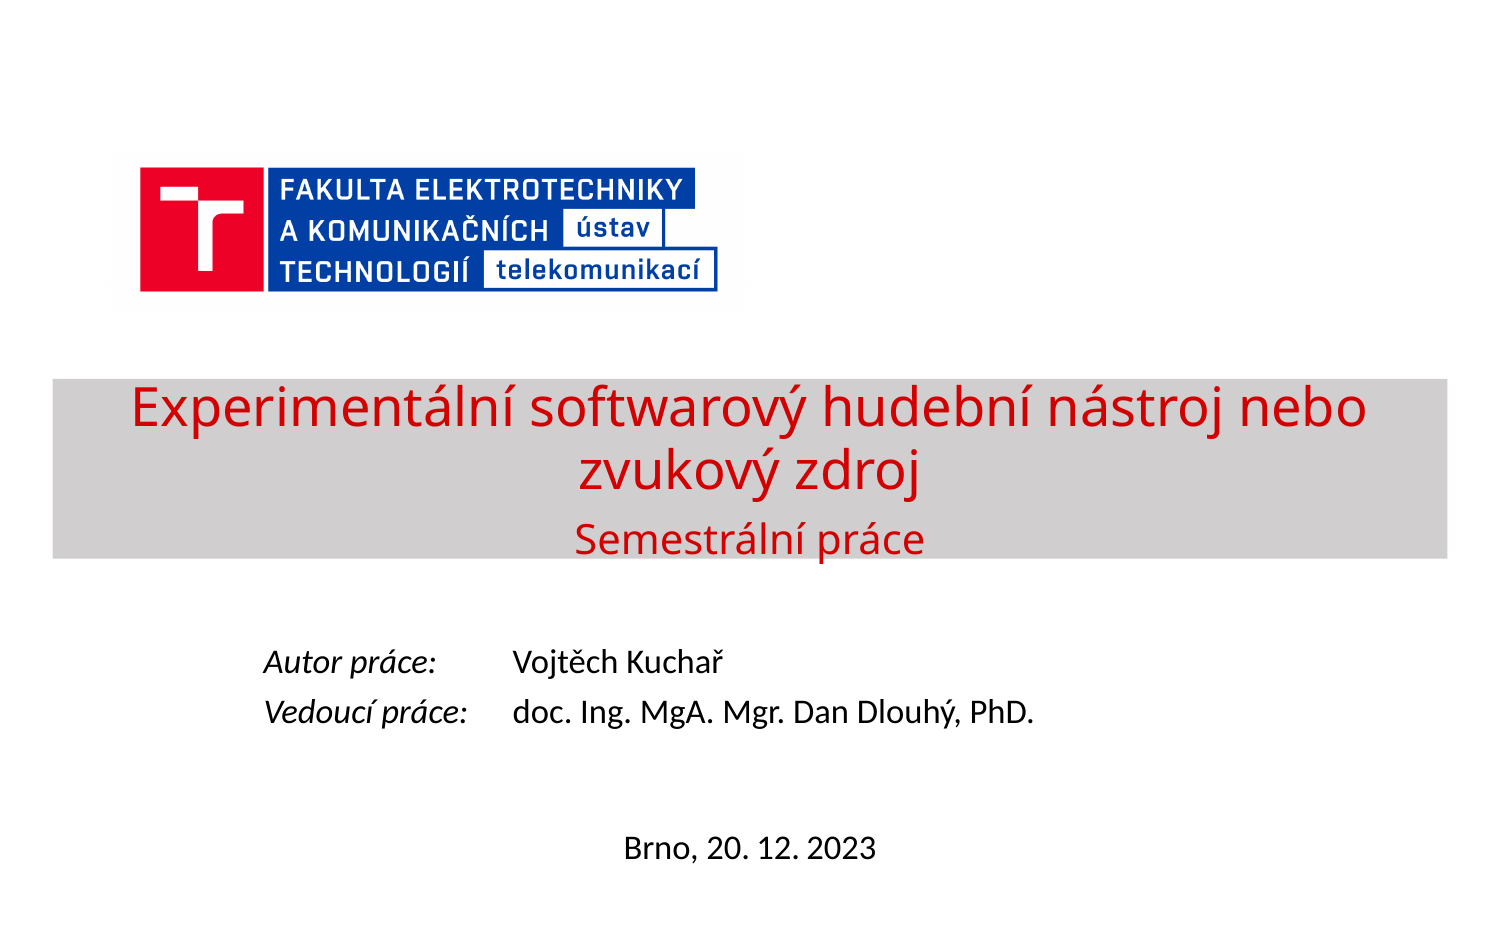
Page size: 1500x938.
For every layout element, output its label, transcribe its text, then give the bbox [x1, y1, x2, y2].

title Experimentální softwarový hudební nástroj nebo zvukový zdroj Semestrální práce [52, 378, 1448, 559]
subtitle Autor práce: Vojtěch Kuchař Vedoucí práce: doc. Ing. MgA. Mgr. Dan Dlouhý, PhD. Brno, 20.12.2023 [248, 636, 1252, 877]
picture [105, 148, 750, 317]
